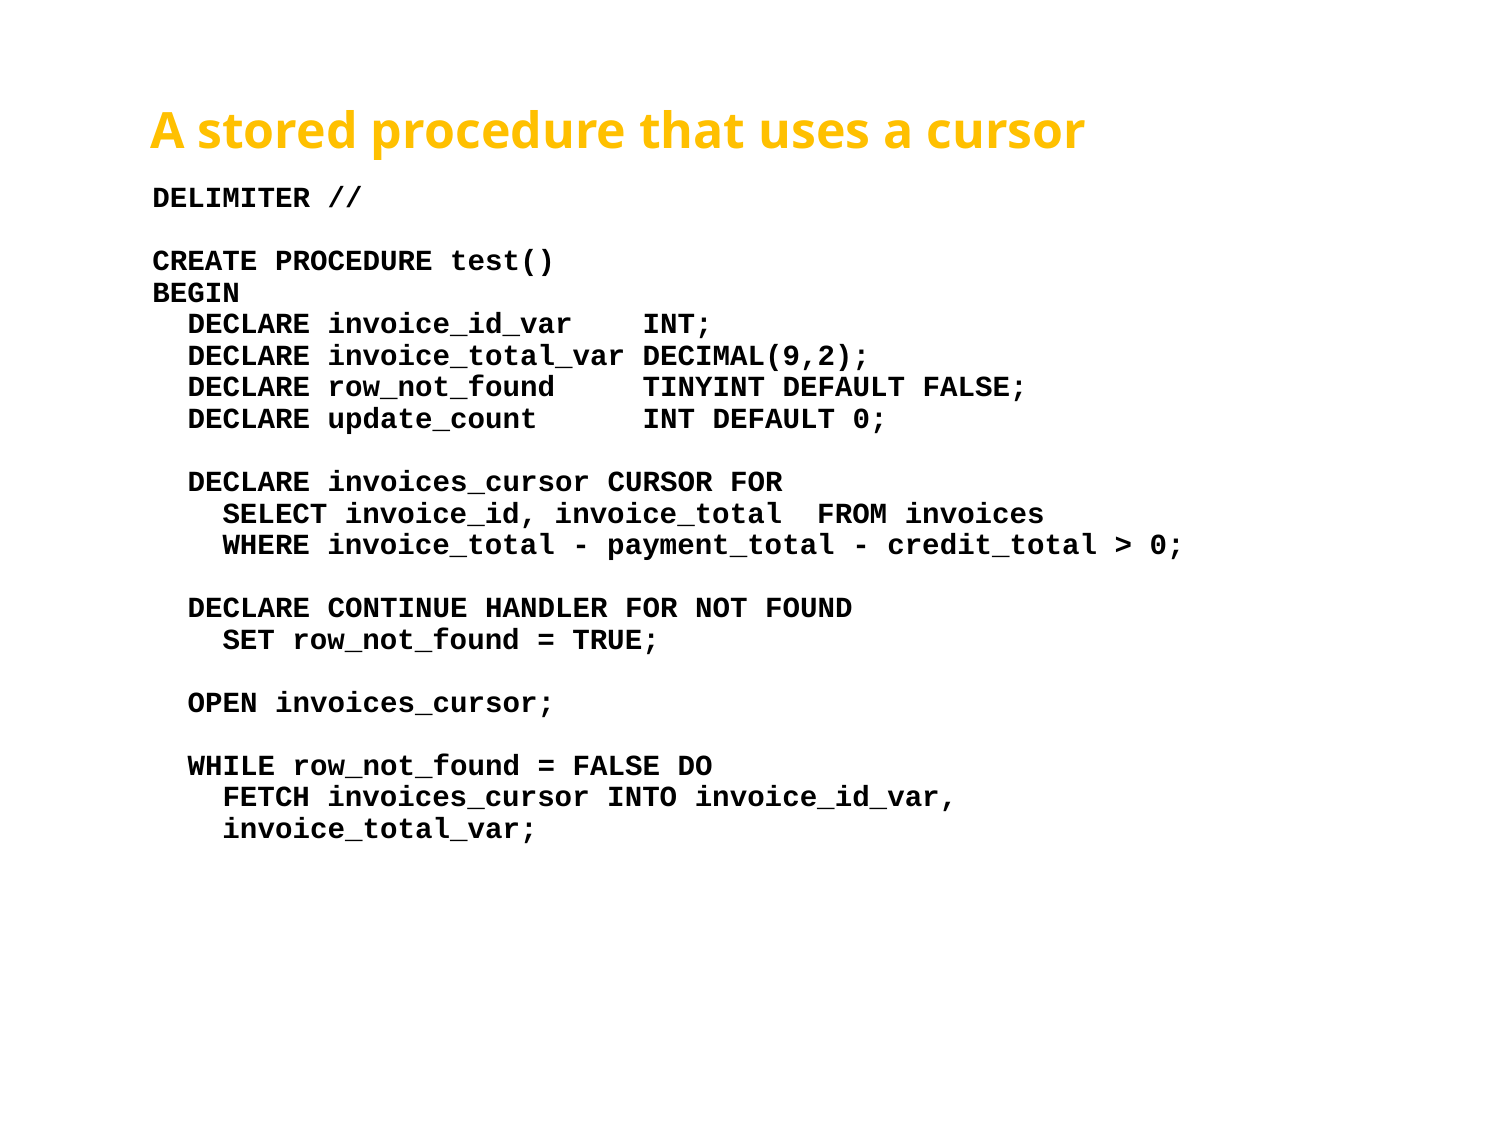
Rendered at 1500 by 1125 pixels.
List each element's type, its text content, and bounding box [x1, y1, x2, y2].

title A stored procedure that uses a cursor [150, 38, 1350, 174]
list DELIMITER // CREATE PROCEDURE test() BEGIN DECLARE invoice_id_var INT; DECLARE invoice_total_var DECIMAL(9,2); DECLARE row_not_found TINYINT DEFAULT FALSE; DECLARE update_count INT DEFAULT 0; DECLARE invoices_cursor CURSOR FOR SELECT invoice_id, invoice_total FROM invoices WHERE invoice_total - payment_total - credit_total > 0; DECLARE CONTINUE HANDLER FOR NOT FOUND SET row_not_found = TRUE; OPEN invoices_cursor; WHILE row_not_found = FALSE DO FETCH invoices_cursor INTO invoice_id_var, invoice_total_var; [137, 174, 1350, 975]
